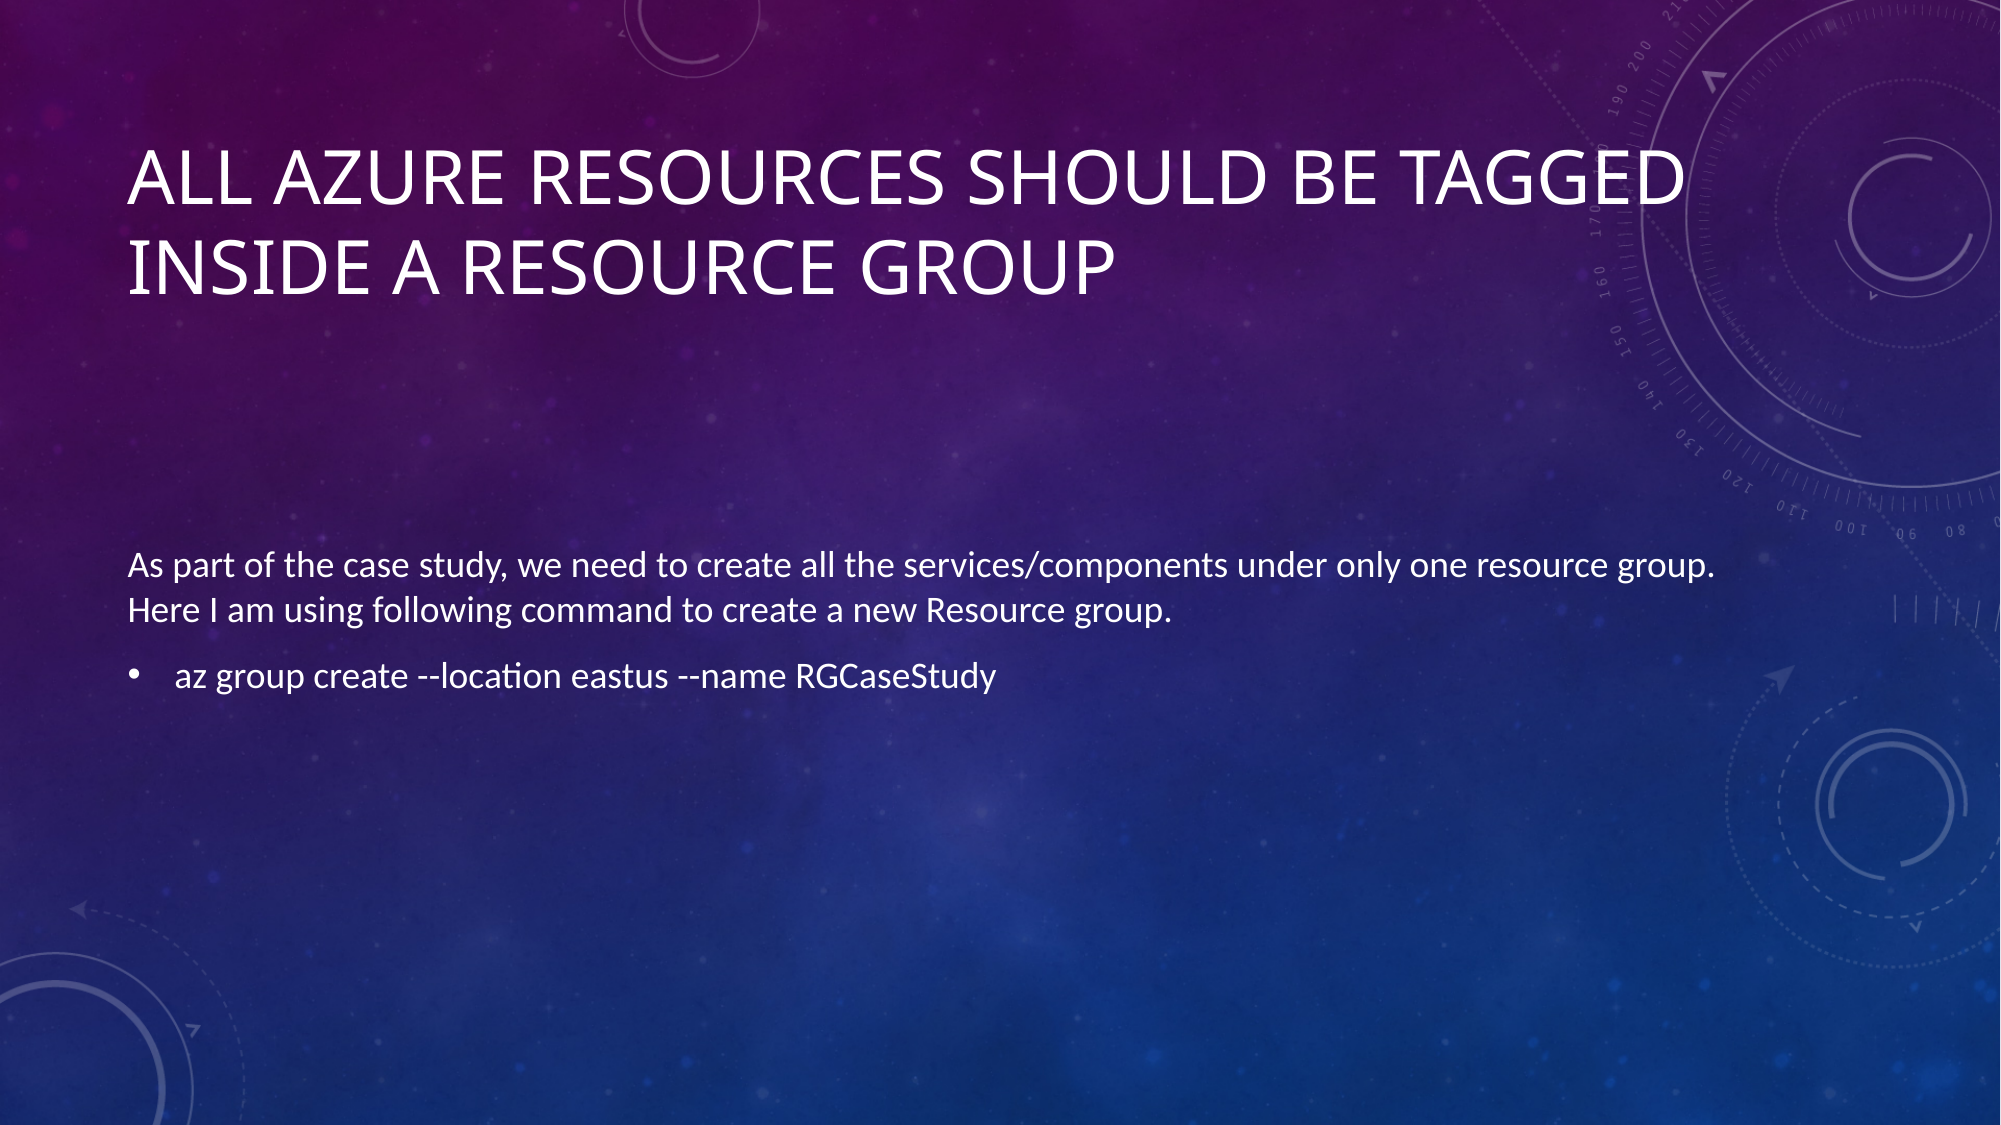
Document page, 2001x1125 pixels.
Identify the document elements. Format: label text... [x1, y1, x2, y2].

picture [0, 0, 2001, 1125]
title All Azure resources should be tagged inside a Resource Group [112, 99, 1775, 339]
list As part of the case study, we need to create all the services/components under only one resource group. Here I am using following command to create a new Resource group. az group create --location eastus --name RGCaseStudy [112, 351, 1775, 950]
